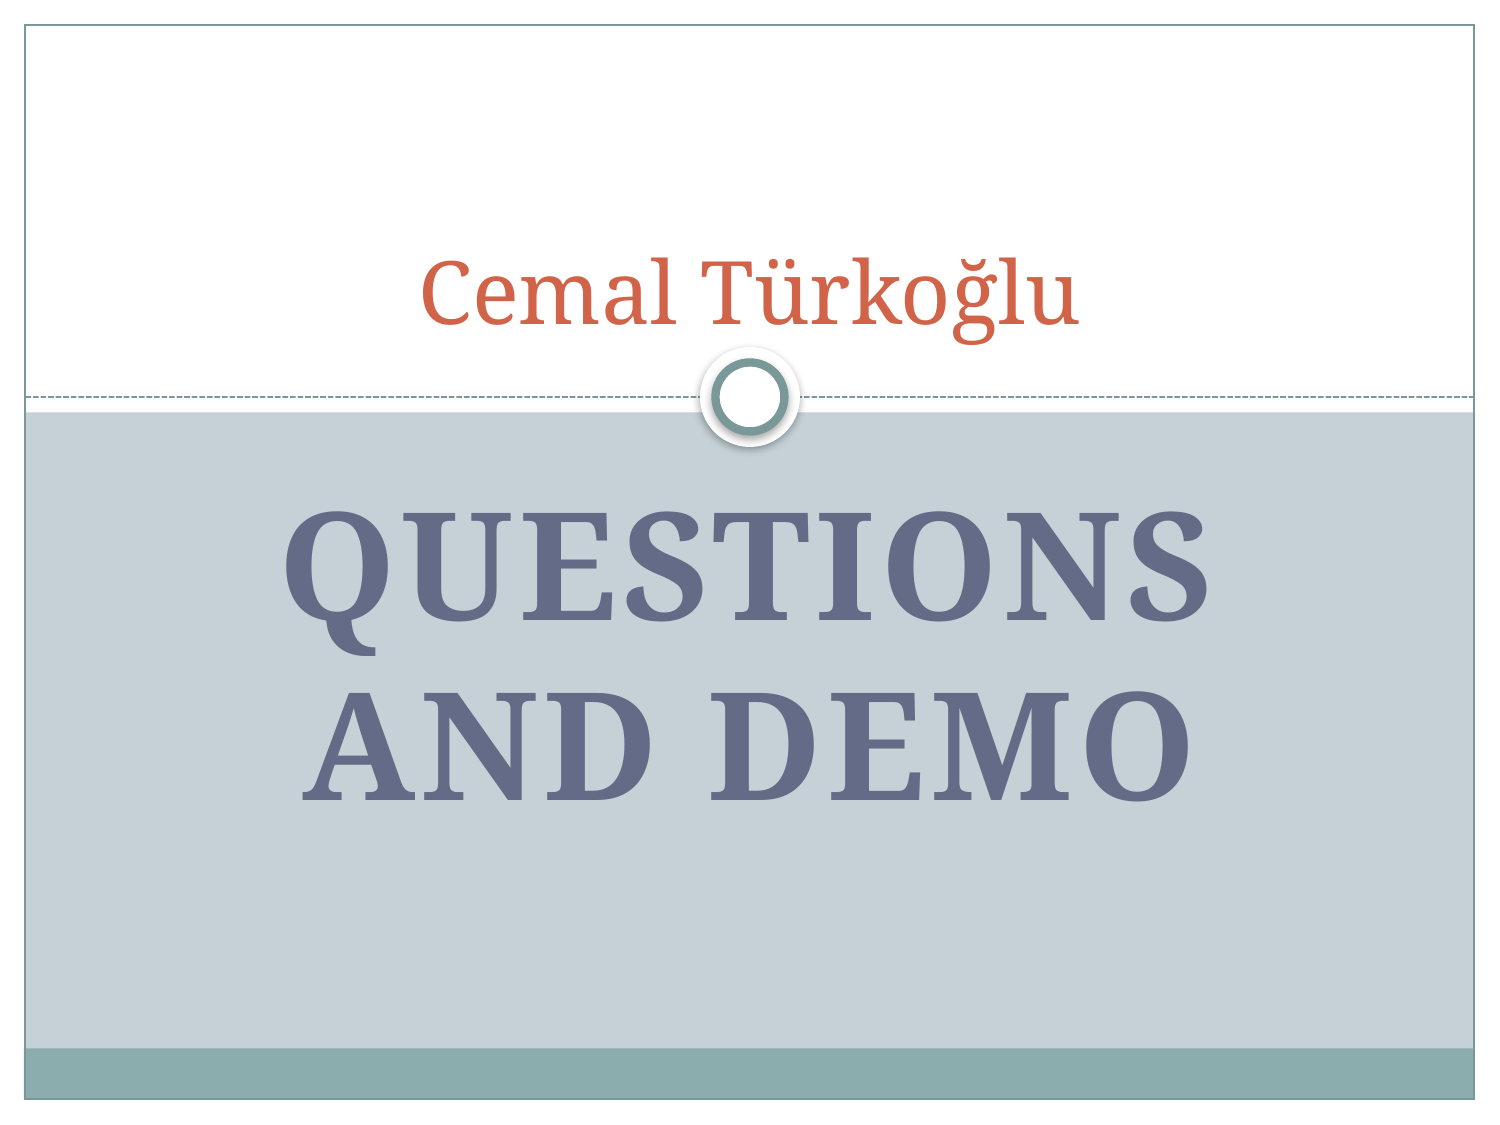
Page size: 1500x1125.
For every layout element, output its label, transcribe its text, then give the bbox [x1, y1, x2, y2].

title Cemal Türkoğlu [112, 62, 1388, 350]
subtitle QUESTIONS And Demo [225, 462, 1275, 750]
